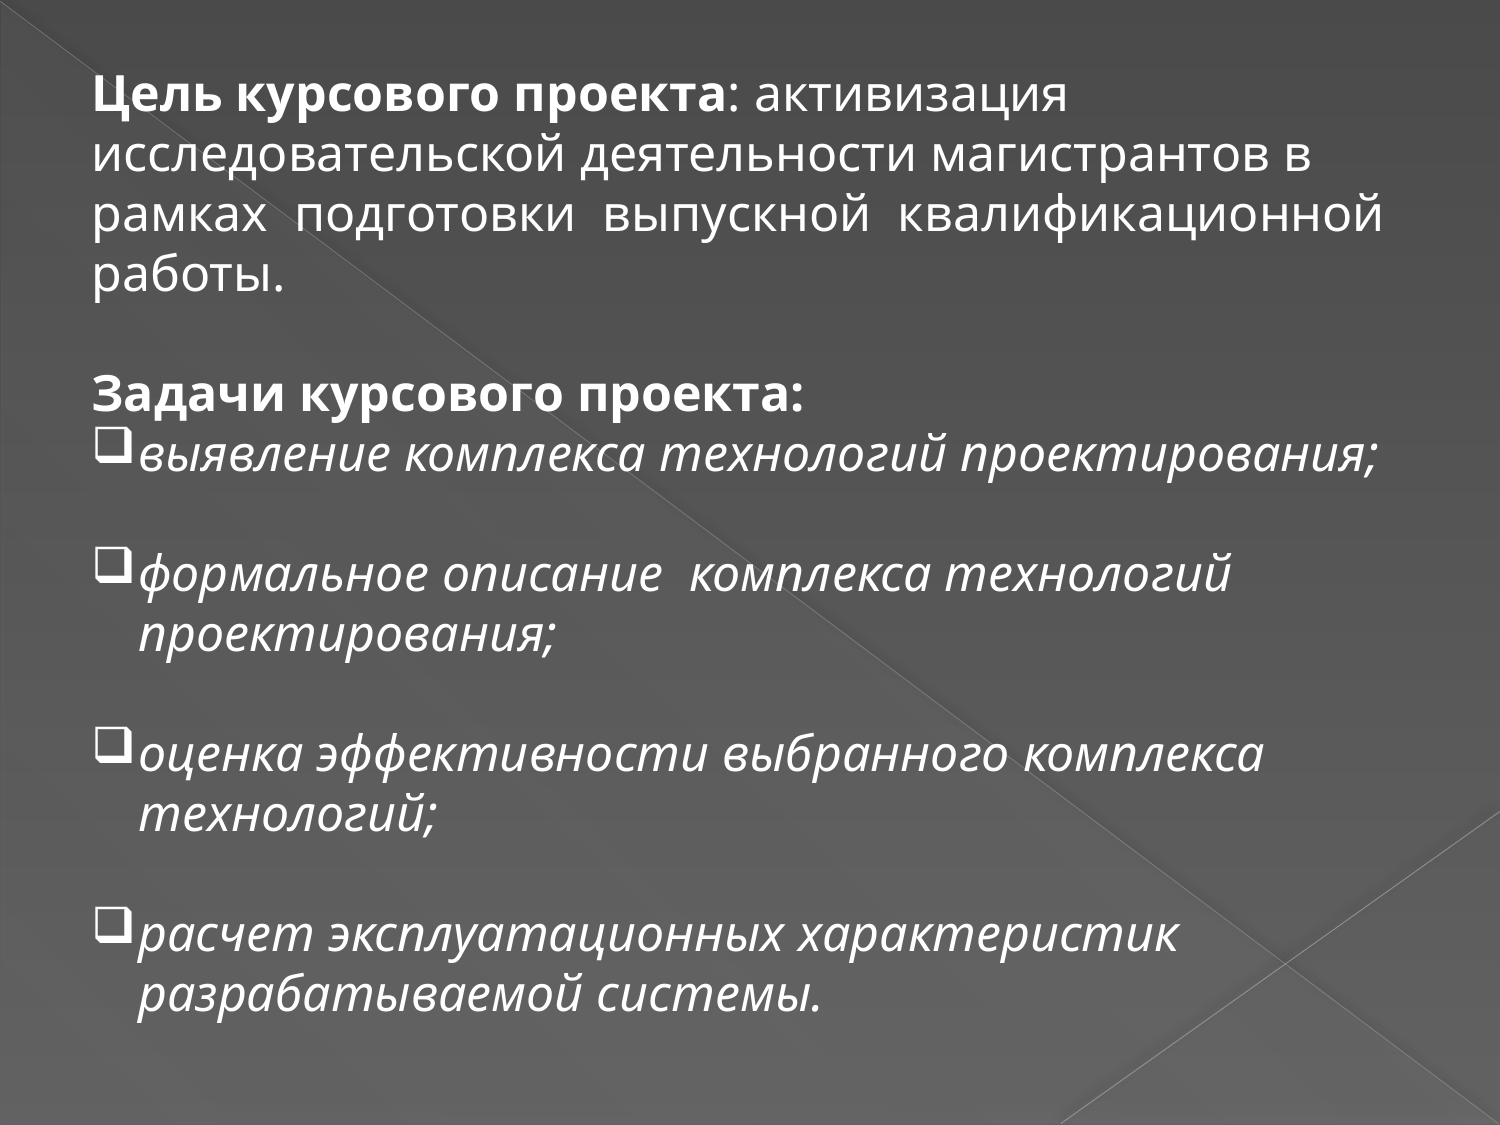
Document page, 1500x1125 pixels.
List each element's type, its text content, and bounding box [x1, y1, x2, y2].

text_box Цель курсового проекта: активизация исследовательской деятельности магистрантов в рамках подготовки выпускной квалификационной работы. Задачи курсового проекта: выявление комплекса технологий проектирования; формальное описание комплекса технологий проектирования; оценка эффективности выбранного комплекса технологий; расчет эксплуатационных характеристик разрабатываемой системы. [76, 54, 1424, 1030]
